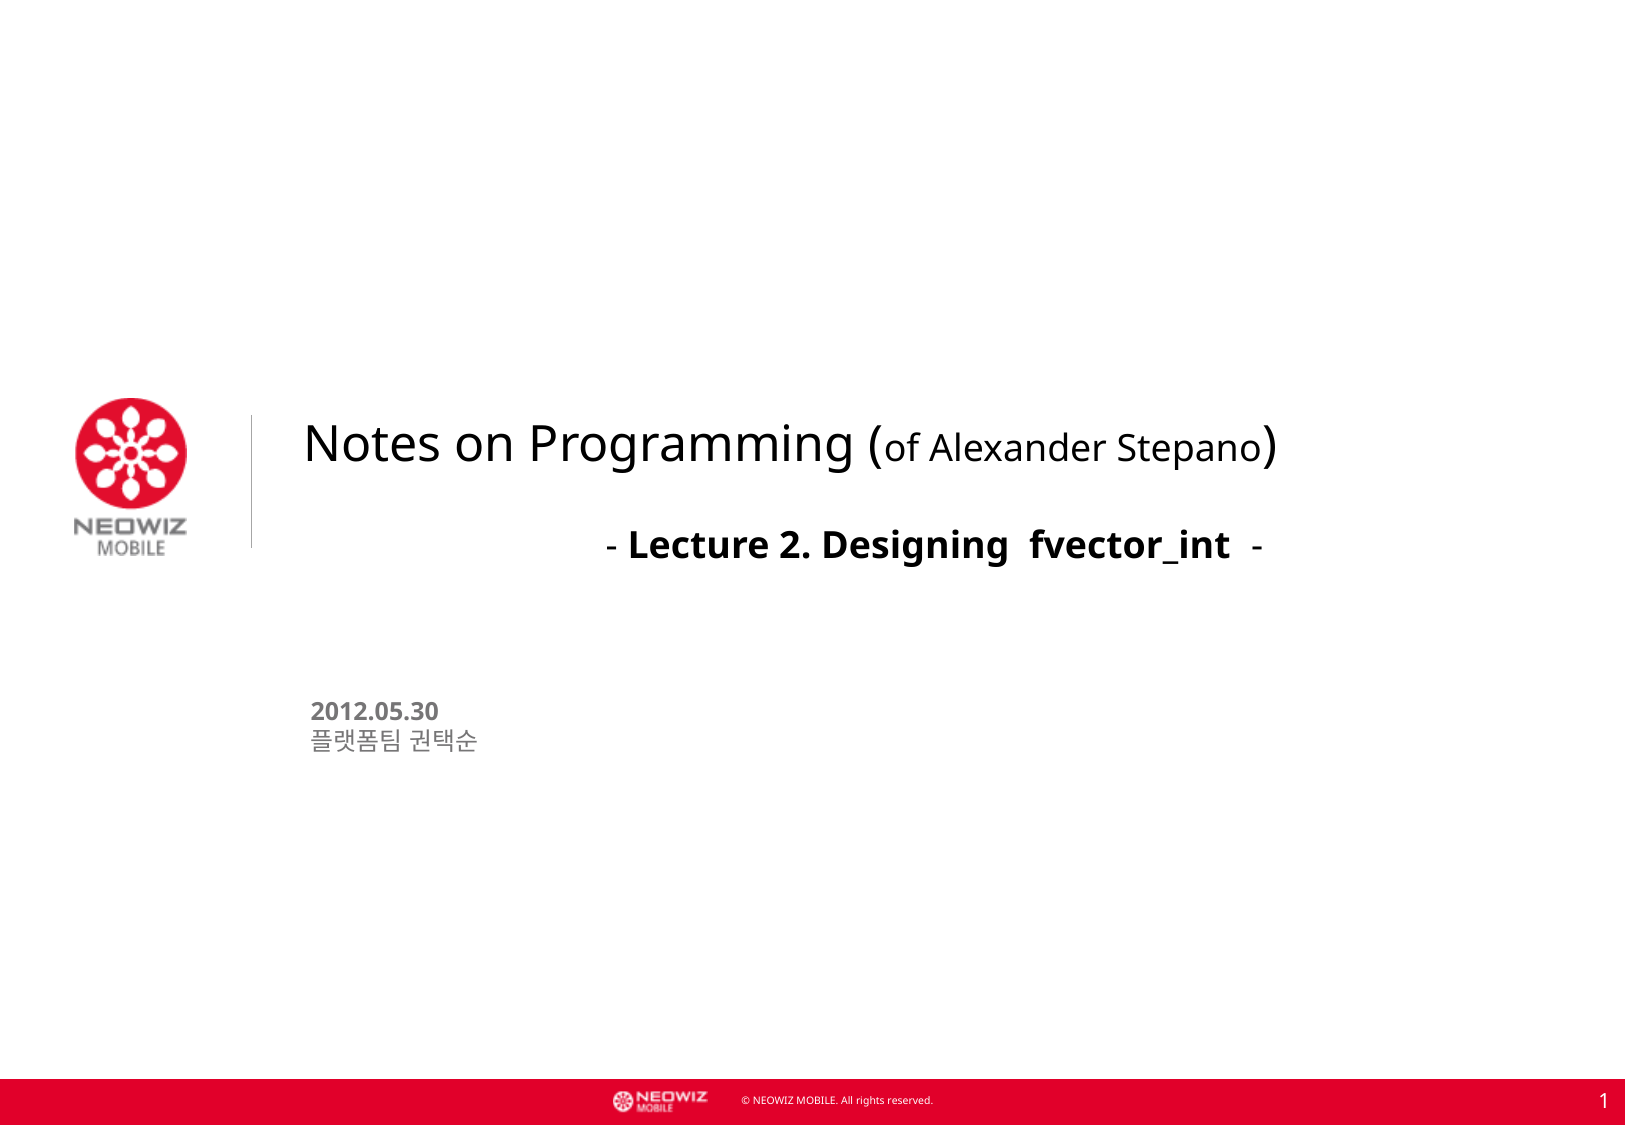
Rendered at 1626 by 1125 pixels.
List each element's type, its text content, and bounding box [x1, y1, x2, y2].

picture [613, 1079, 708, 1125]
text_box 2012.05.30 플랫폼팀 권택순 [295, 687, 1625, 770]
picture [73, 398, 187, 556]
slide_number 1 [1245, 1079, 1625, 1125]
text_box Notes on Programming (of Alexander Stepano) - Lecture 2. Designing fvector_int - [288, 385, 1581, 592]
